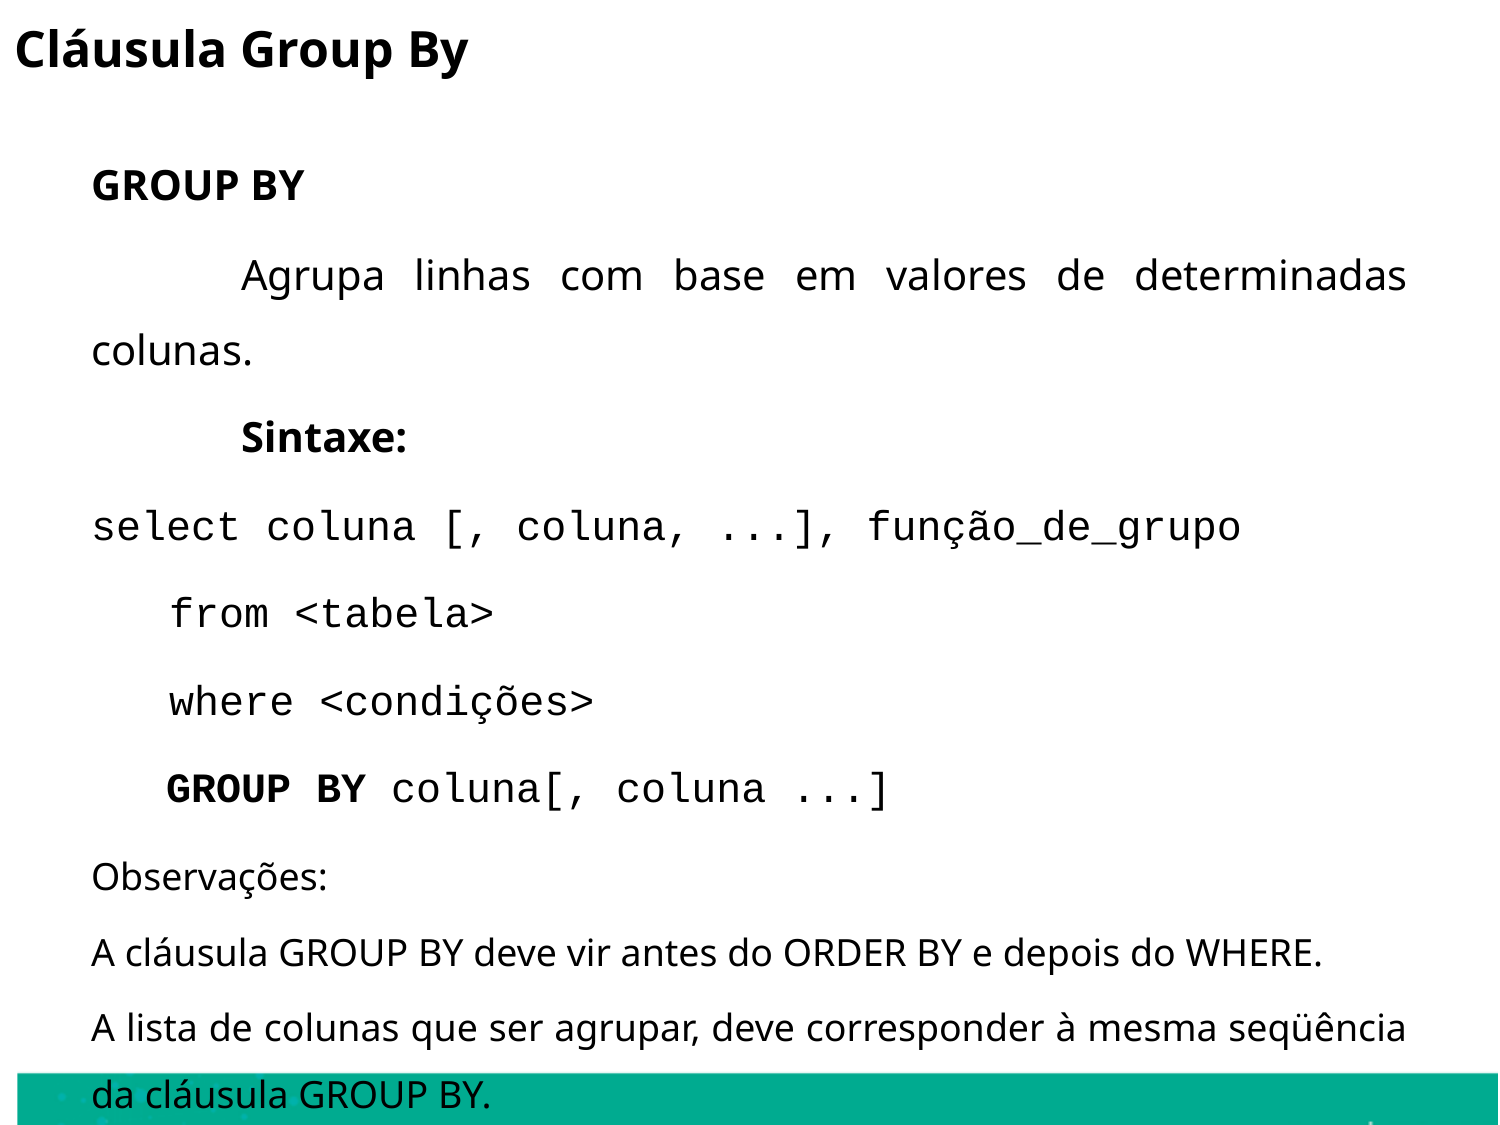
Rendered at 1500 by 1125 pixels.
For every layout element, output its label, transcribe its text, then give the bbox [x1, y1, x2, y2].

text_box GROUP BY Agrupa linhas com base em valores de determinadas colunas. Sintaxe: select coluna [, coluna, ...], função_de_grupo from <tabela> where <condições> GROUP BY coluna[, coluna ...] Observações: A cláusula GROUP BY deve vir antes do ORDER BY e depois do WHERE. A lista de colunas que ser agrupar, deve corresponder à mesma seqüência da cláusula GROUP BY. [29, 113, 1424, 1047]
text_box Cláusula Group By [0, 21, 916, 85]
picture [2, 0, 1498, 1125]
